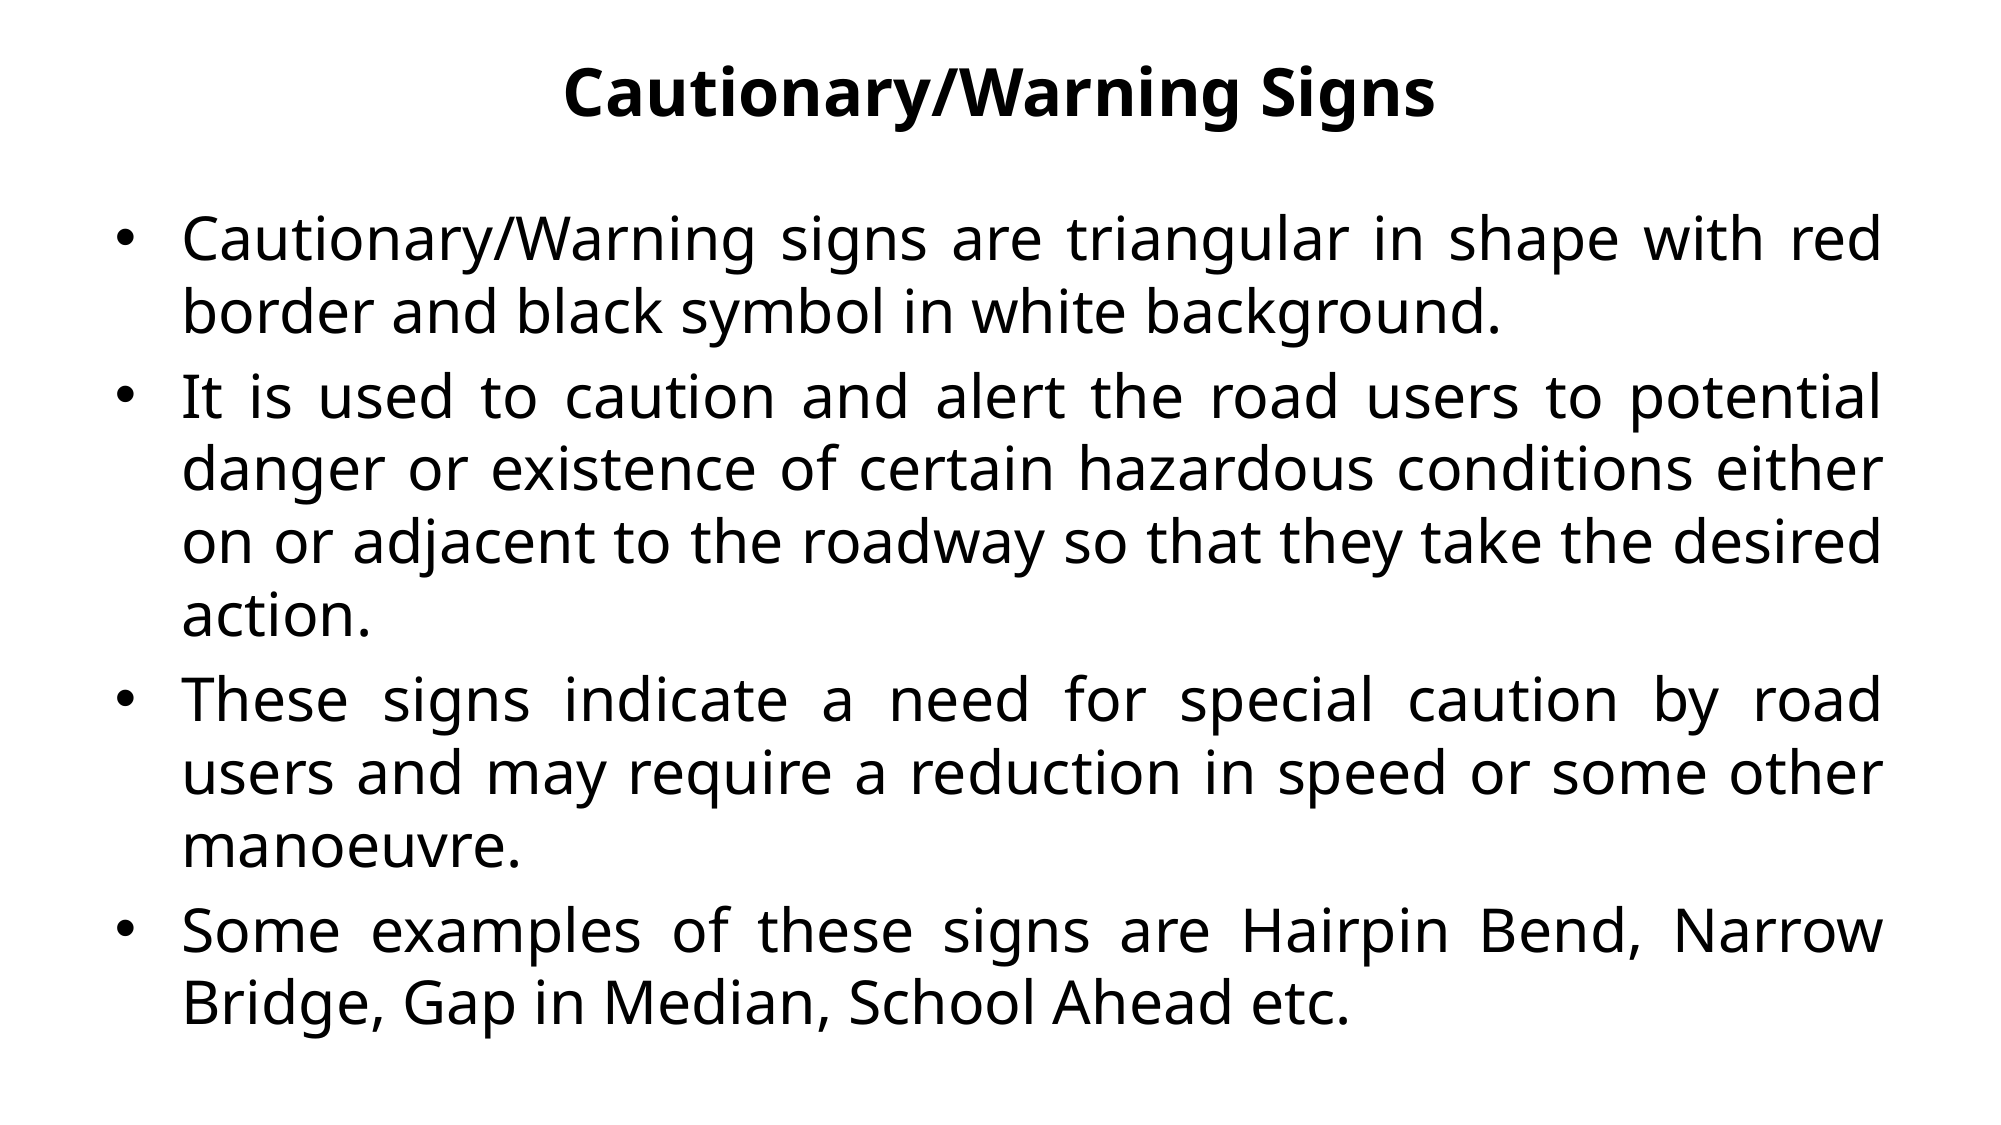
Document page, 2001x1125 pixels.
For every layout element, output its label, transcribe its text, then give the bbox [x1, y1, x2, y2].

title Cautionary/Warning Signs [99, 40, 1900, 139]
list Cautionary/Warning signs are triangular in shape with red border and black symbol in white background. It is used to caution and alert the road users to potential danger or existence of certain hazardous conditions either on or adjacent to the roadway so that they take the desired action. These signs indicate a need for special caution by road users and may require a reduction in speed or some other manoeuvre. Some examples of these signs are Hairpin Bend, Narrow Bridge, Gap in Median, School Ahead etc. [99, 192, 1900, 1050]
